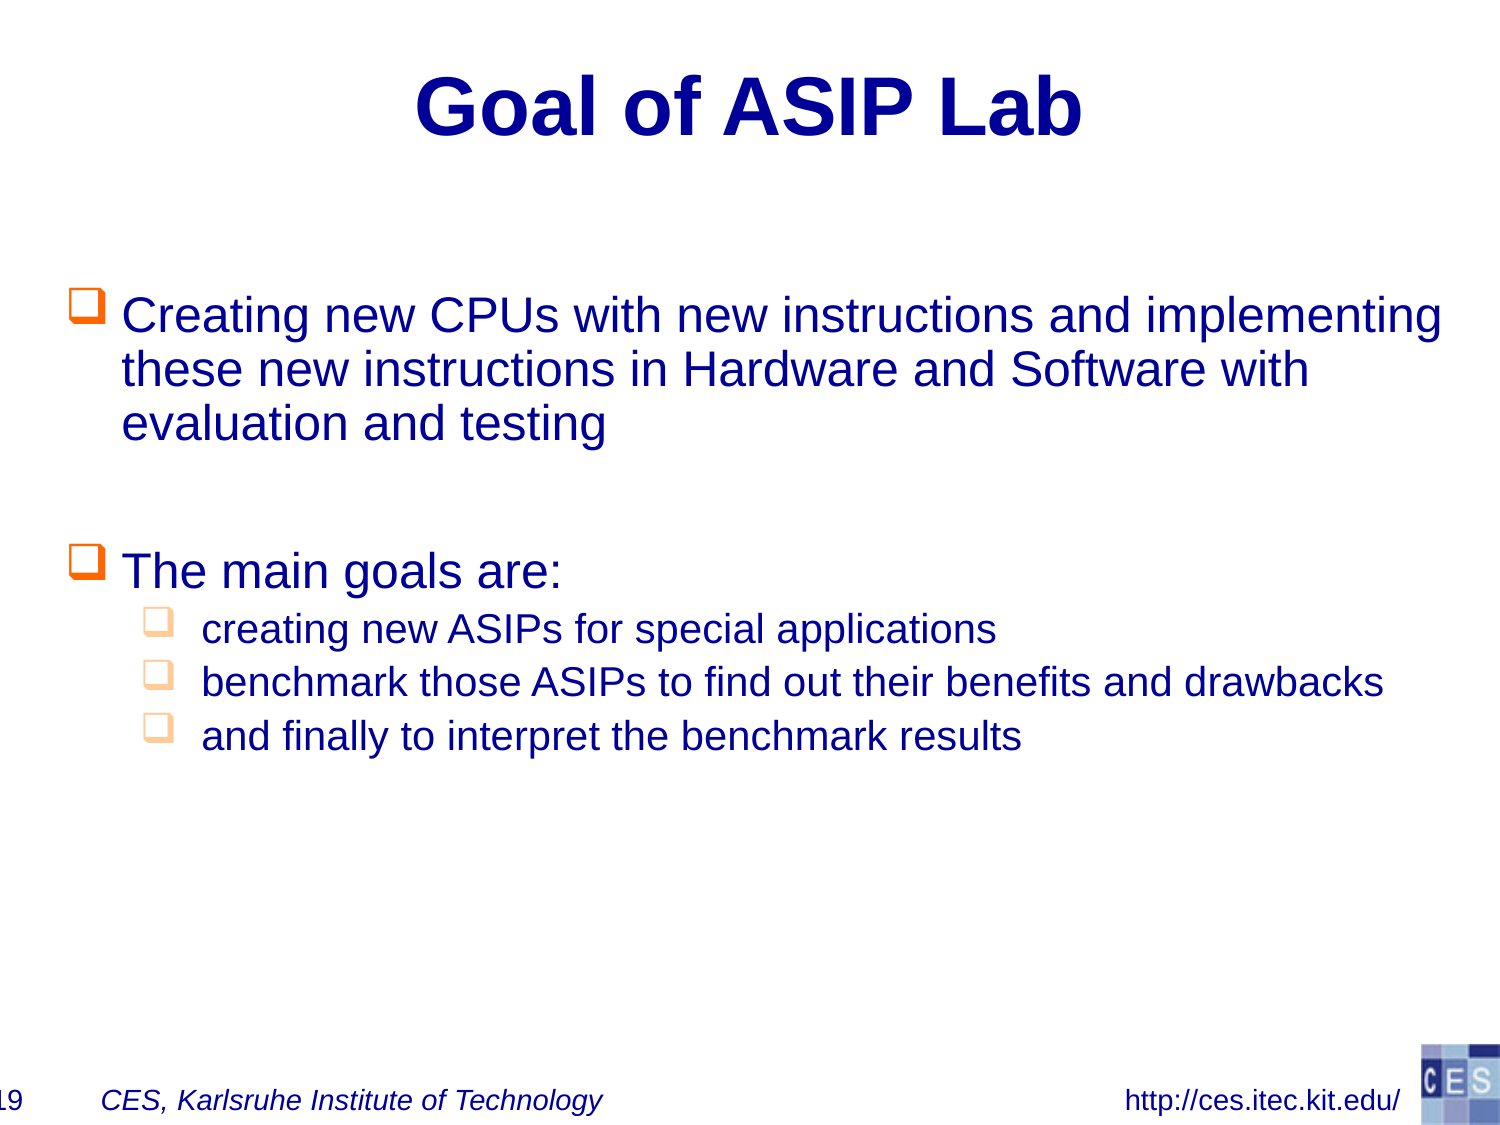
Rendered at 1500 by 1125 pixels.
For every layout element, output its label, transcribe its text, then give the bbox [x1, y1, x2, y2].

title Goal of ASIP Lab [0, 50, 1500, 167]
picture [1421, 1044, 1500, 1125]
list Creating new CPUs with new instructions and implementing these new instructions in Hardware and Software with evaluation and testing The main goals are: creating new ASIPs for special applications benchmark those ASIPs to find out their benefits and drawbacks and finally to interpret the benchmark results [49, 281, 1475, 1065]
